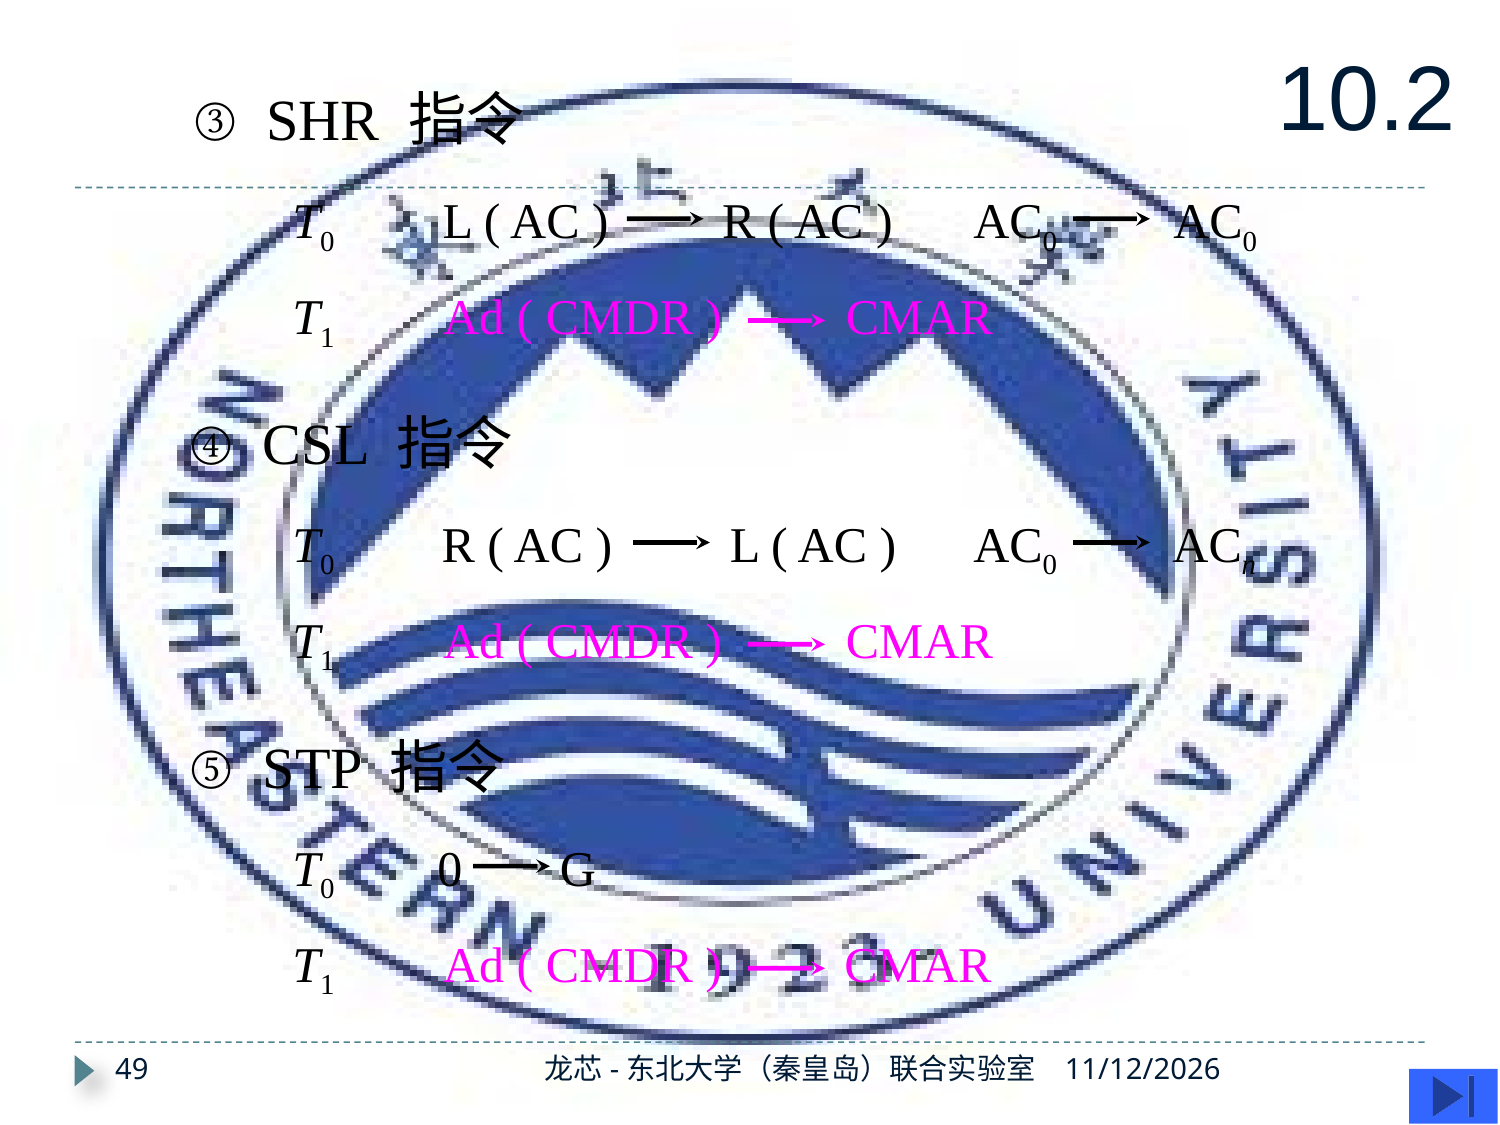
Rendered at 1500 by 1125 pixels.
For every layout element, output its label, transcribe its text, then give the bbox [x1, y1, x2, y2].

text_box [1409, 1068, 1498, 1124]
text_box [422, 828, 613, 904]
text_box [422, 924, 1012, 1001]
text_box T1 [277, 924, 350, 1008]
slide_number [1051, 1042, 1426, 1103]
text_box ③ SHR 指令 [178, 75, 650, 160]
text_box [422, 180, 913, 257]
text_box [955, 180, 1276, 257]
text_box T0 [277, 181, 350, 265]
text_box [422, 504, 917, 581]
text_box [955, 504, 1276, 581]
picture [0, 0, 1500, 1125]
text_box ⑤ STP 指令 [174, 722, 688, 808]
footer 龙芯-东北大学（秦皇岛）联合实验室 [475, 1042, 1051, 1103]
text_box T0 [277, 504, 350, 588]
text_box T0 [277, 828, 350, 912]
text_box ④ CSL 指令 [174, 398, 650, 484]
text_box 10.2 [1262, 24, 1500, 163]
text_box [422, 276, 1013, 353]
text_box T1 [277, 277, 350, 361]
slide_number 49 [100, 1042, 426, 1103]
text_box T1 [277, 601, 350, 684]
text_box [422, 600, 1013, 677]
